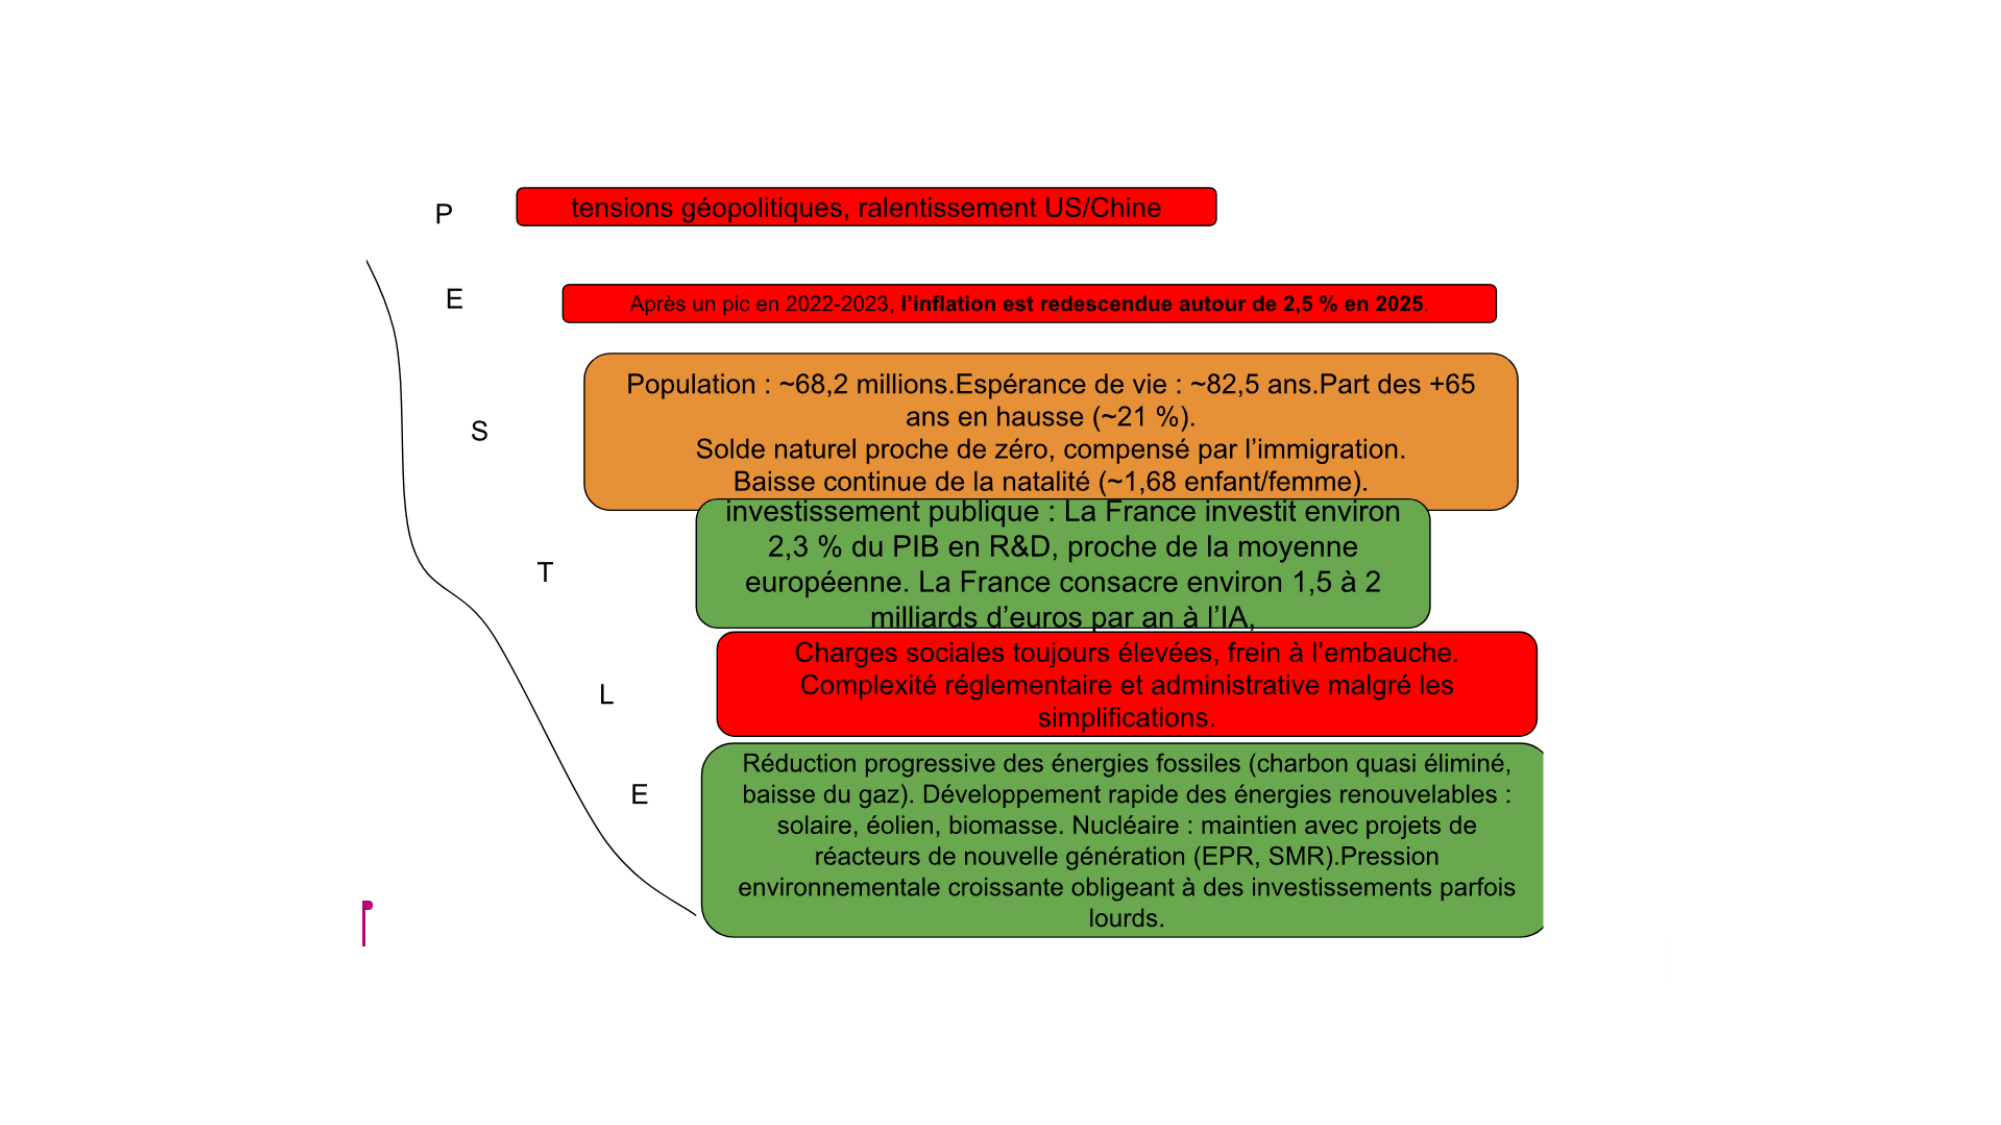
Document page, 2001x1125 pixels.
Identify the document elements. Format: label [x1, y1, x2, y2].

picture [330, 139, 1670, 986]
